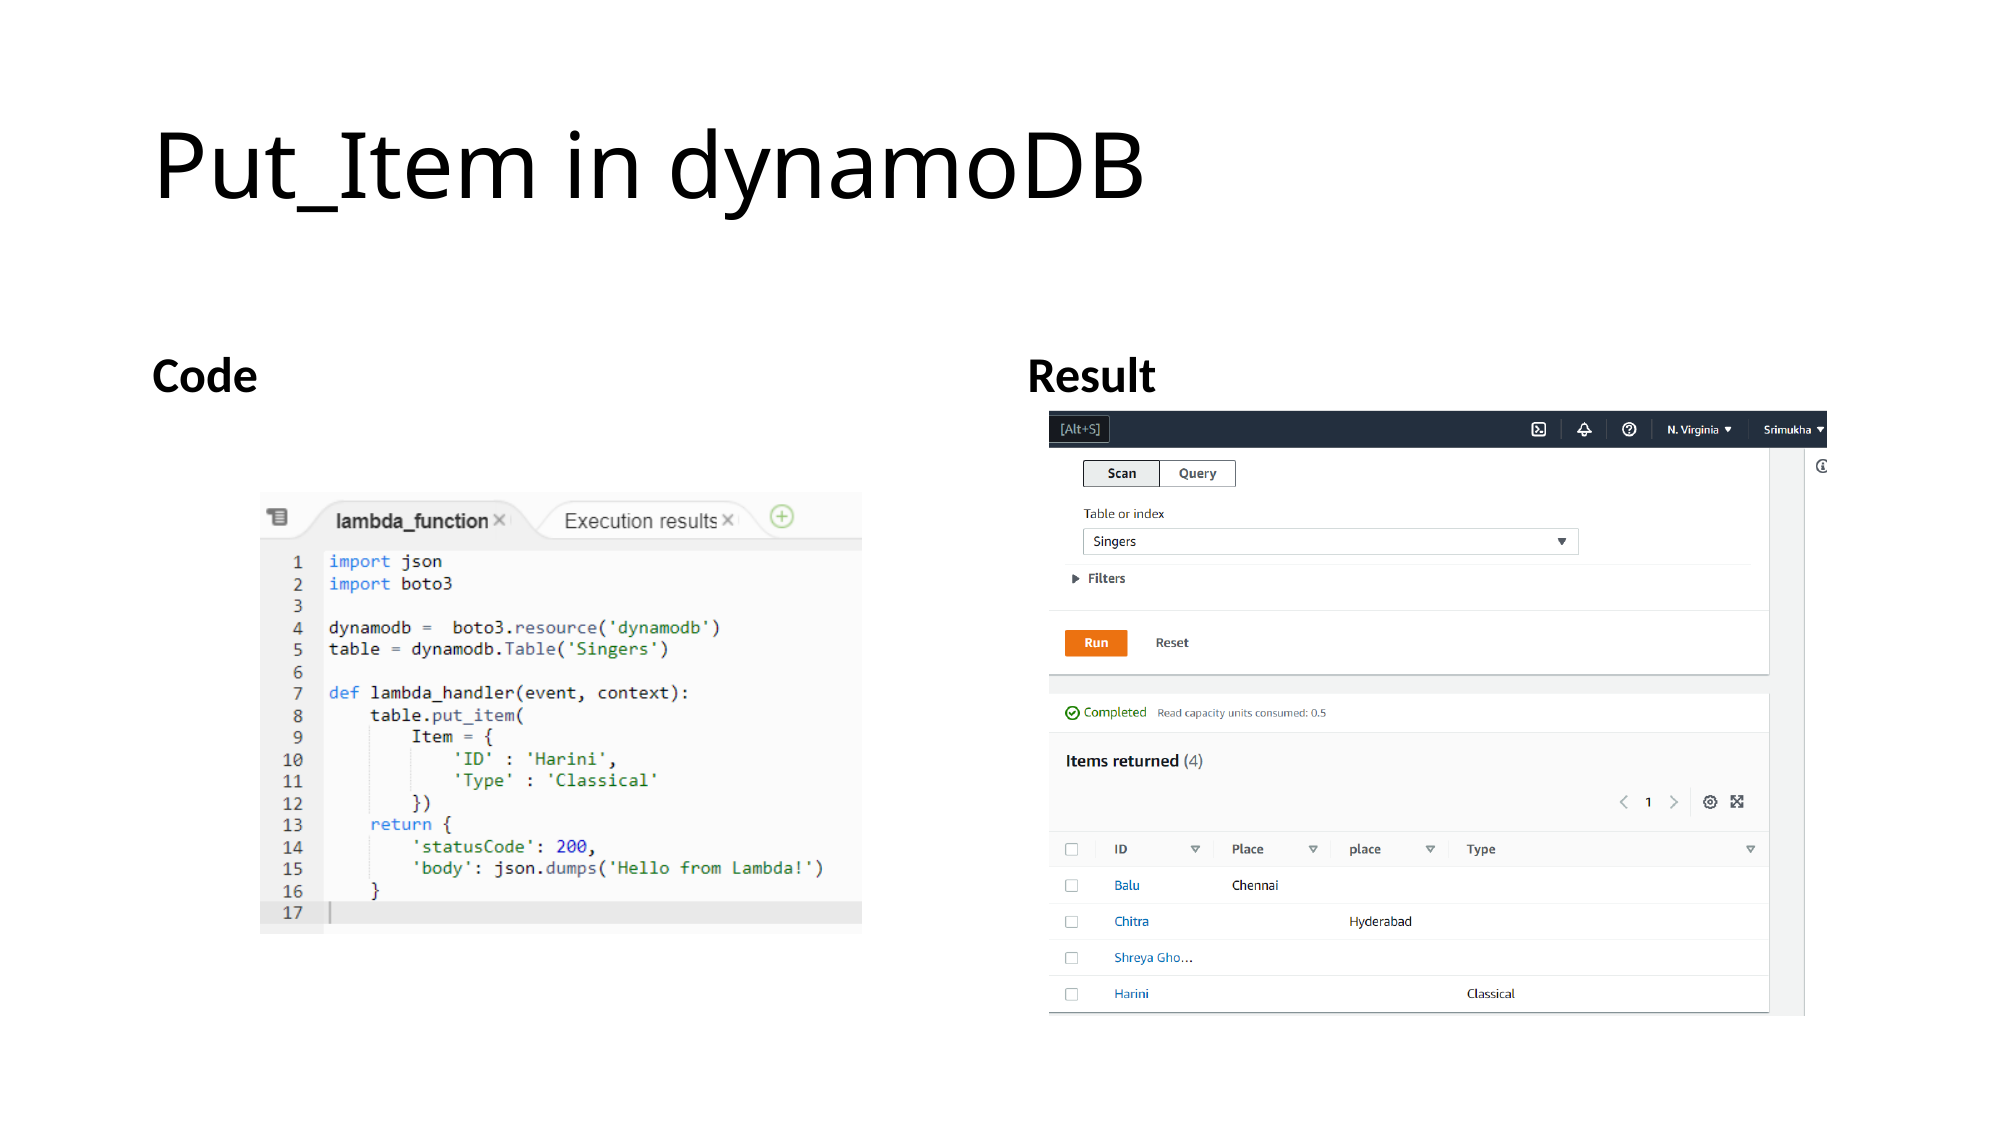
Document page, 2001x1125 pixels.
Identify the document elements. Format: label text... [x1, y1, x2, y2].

list Result [1012, 275, 1863, 411]
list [1049, 410, 1827, 1016]
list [260, 492, 862, 934]
title Put_Item in dynamoDB [137, 59, 1863, 278]
list Code [137, 275, 984, 411]
